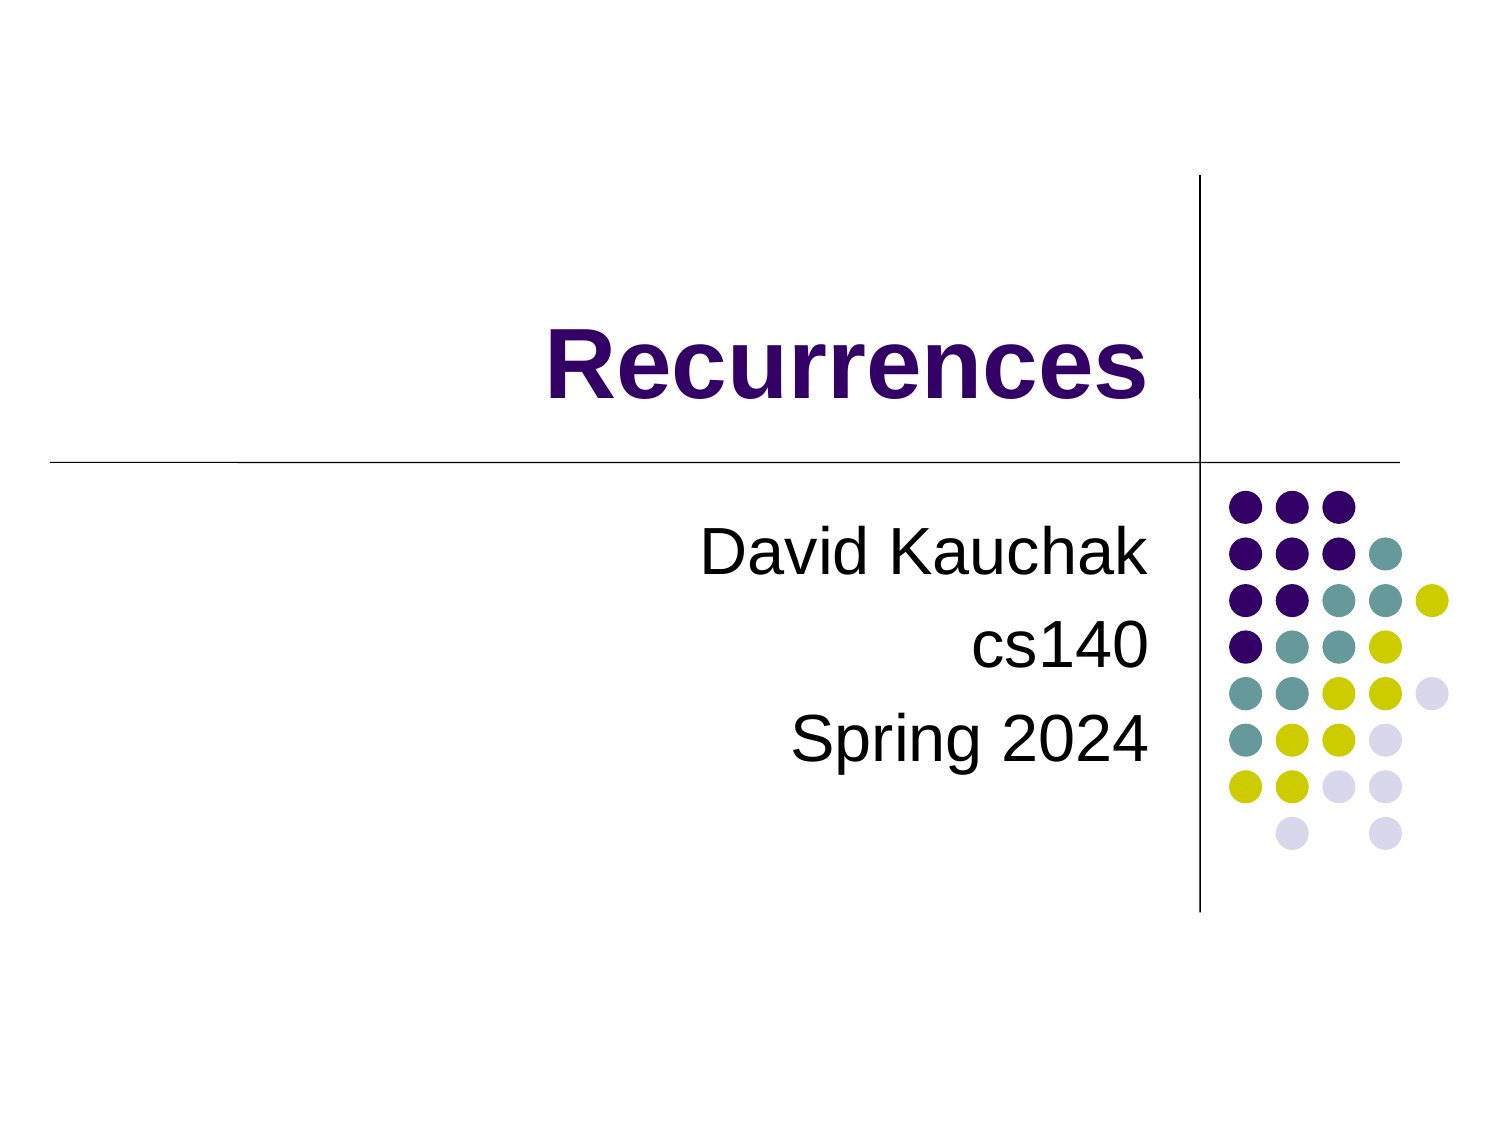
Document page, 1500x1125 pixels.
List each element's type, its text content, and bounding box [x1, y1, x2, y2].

subtitle David Kauchak cs140 Spring 2024 [139, 500, 1165, 888]
title Recurrences [51, 76, 1165, 427]
